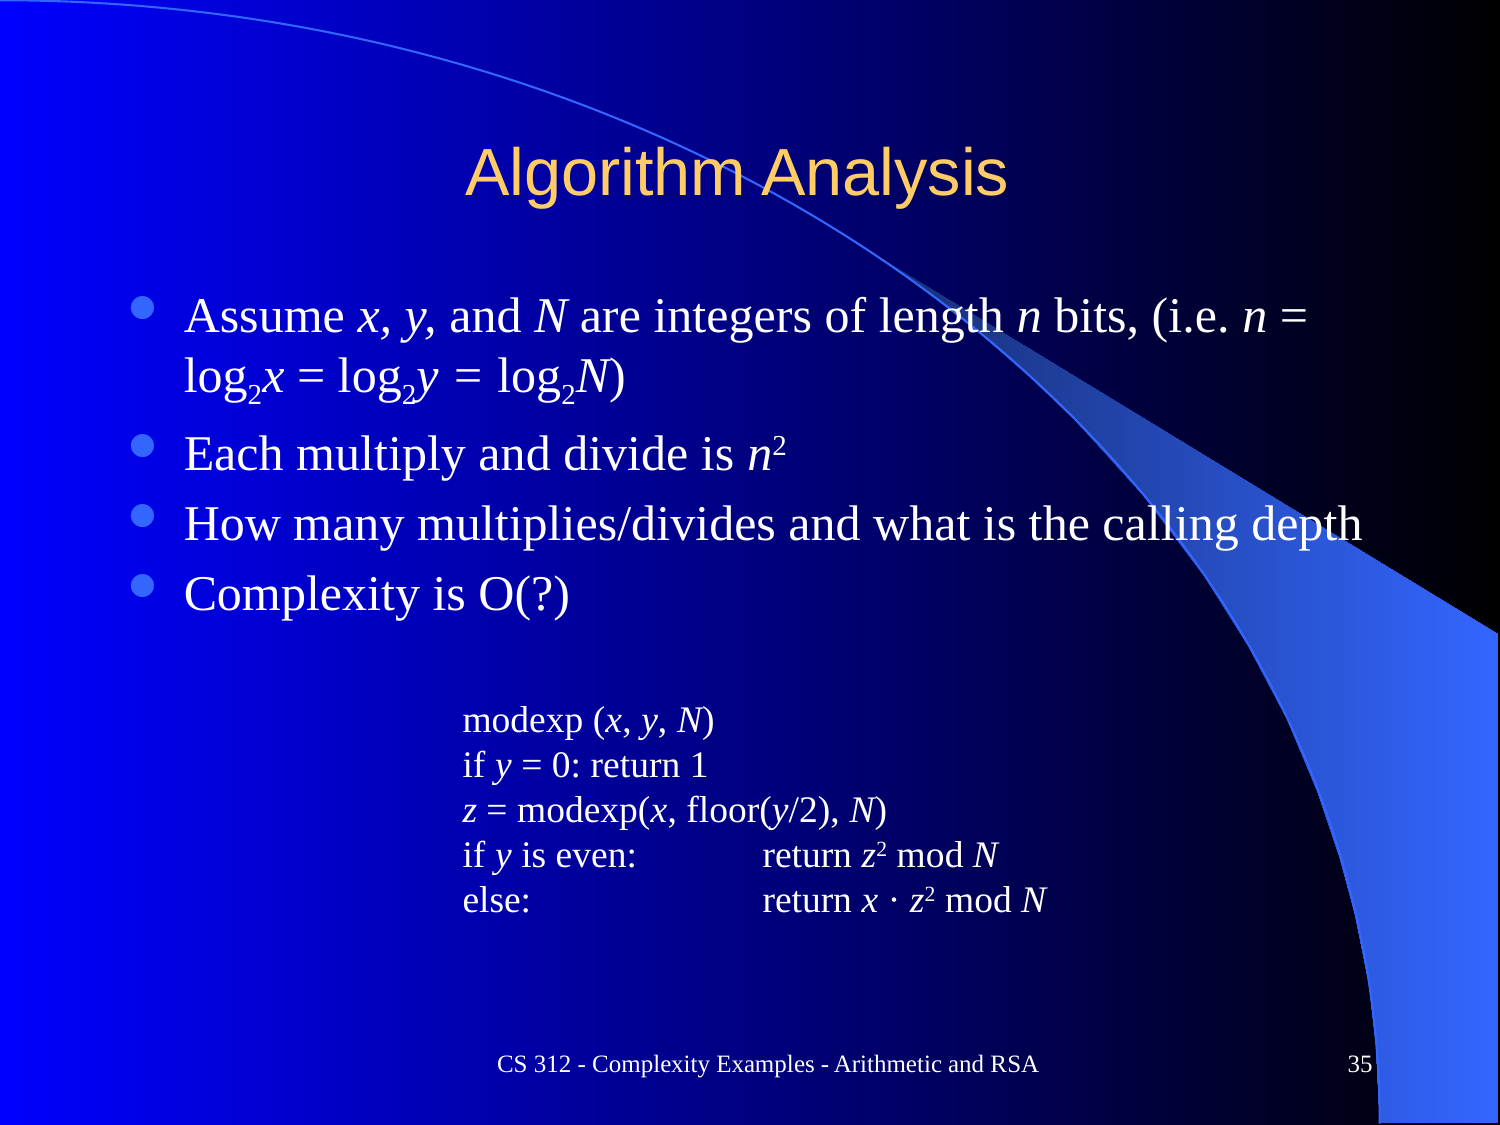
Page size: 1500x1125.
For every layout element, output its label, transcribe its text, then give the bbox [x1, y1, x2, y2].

slide_number 35 [1074, 1024, 1388, 1101]
title Algorithm Analysis [99, 99, 1376, 238]
text_box modexp (x, y, N) if y = 0: return 1 z = modexp(x, floor(y/2), N) if y is even: return z2 mod N else: return x · z2 mod N [372, 687, 1061, 928]
footer CS 312 - Complexity Examples - Arithmetic and RSA [474, 1024, 1063, 1101]
list Assume x, y, and N are integers of length n bits, (i.e. n = log2x = log2y = log2N) Each multiply and divide is n2 How many multiplies/divides and what is the calling depth Complexity is O(?) [112, 274, 1388, 1001]
